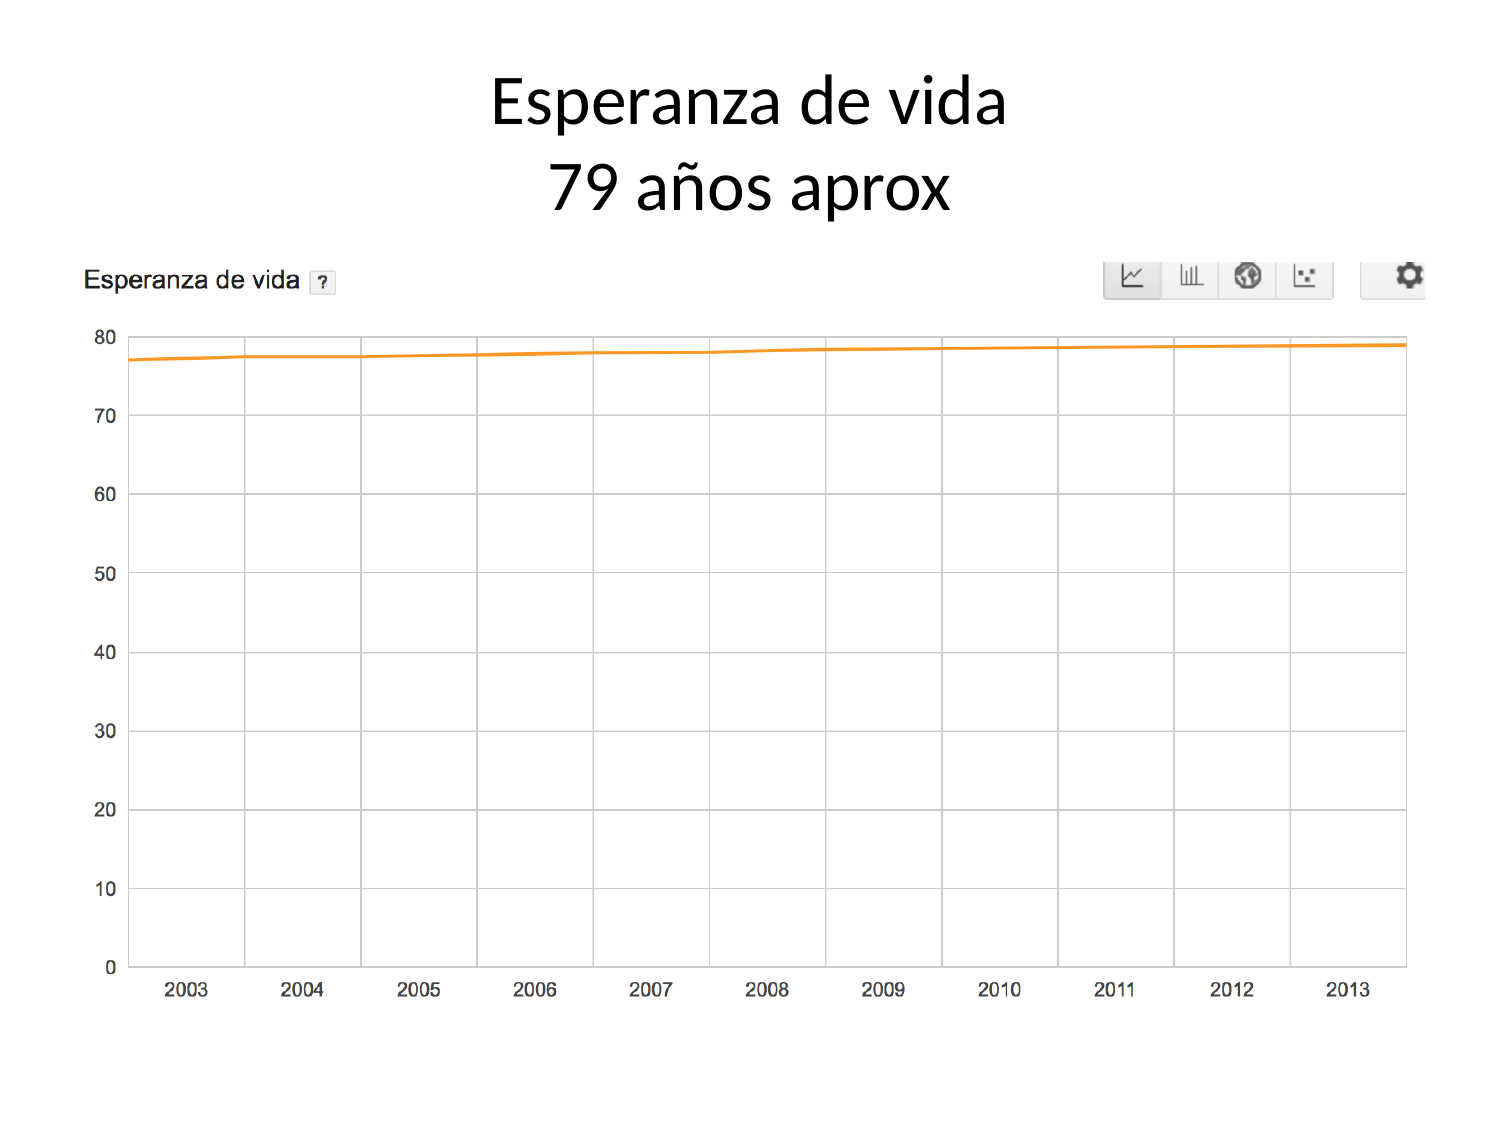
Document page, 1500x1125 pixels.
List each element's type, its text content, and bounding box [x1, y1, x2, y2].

title Esperanza de vida 79 años aprox [75, 45, 1425, 233]
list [74, 262, 1426, 1006]
